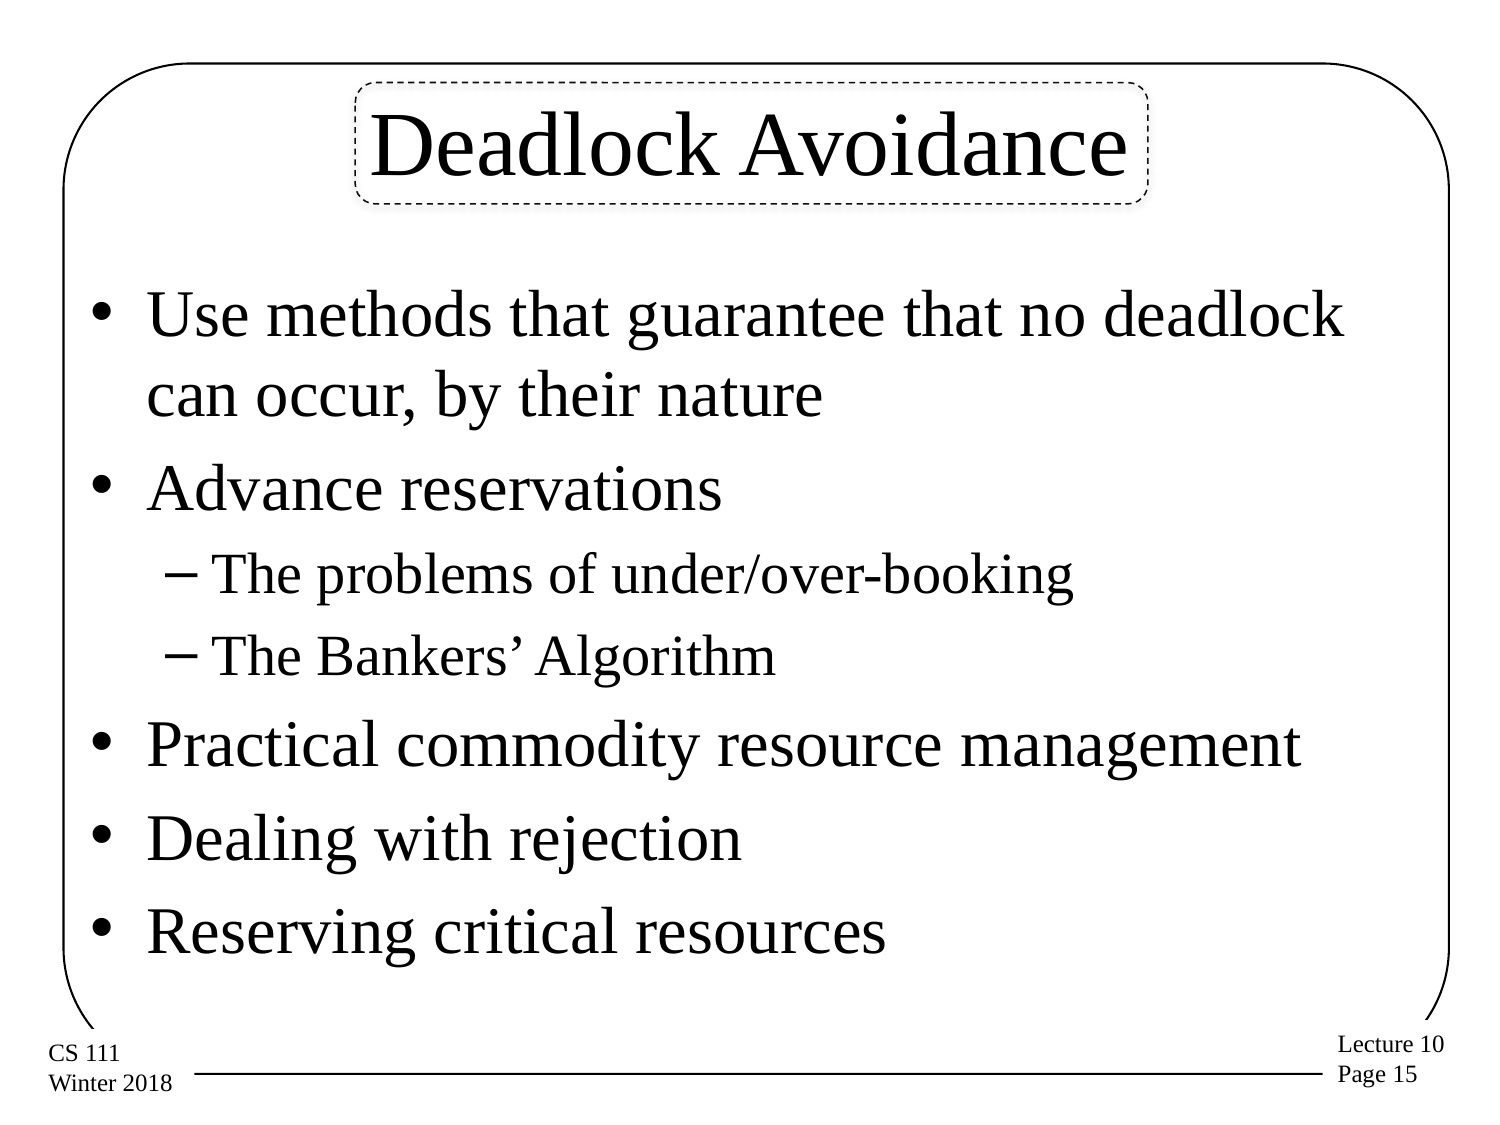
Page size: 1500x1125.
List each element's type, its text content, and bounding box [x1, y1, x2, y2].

list Use methods that guarantee that no deadlock can occur, by their nature Advance reservations The problems of under/over-booking The Bankers’ Algorithm Practical commodity resource management Dealing with rejection Reserving critical resources [74, 262, 1426, 1006]
text_box [354, 81, 1149, 205]
title Deadlock Avoidance [74, 44, 1426, 233]
